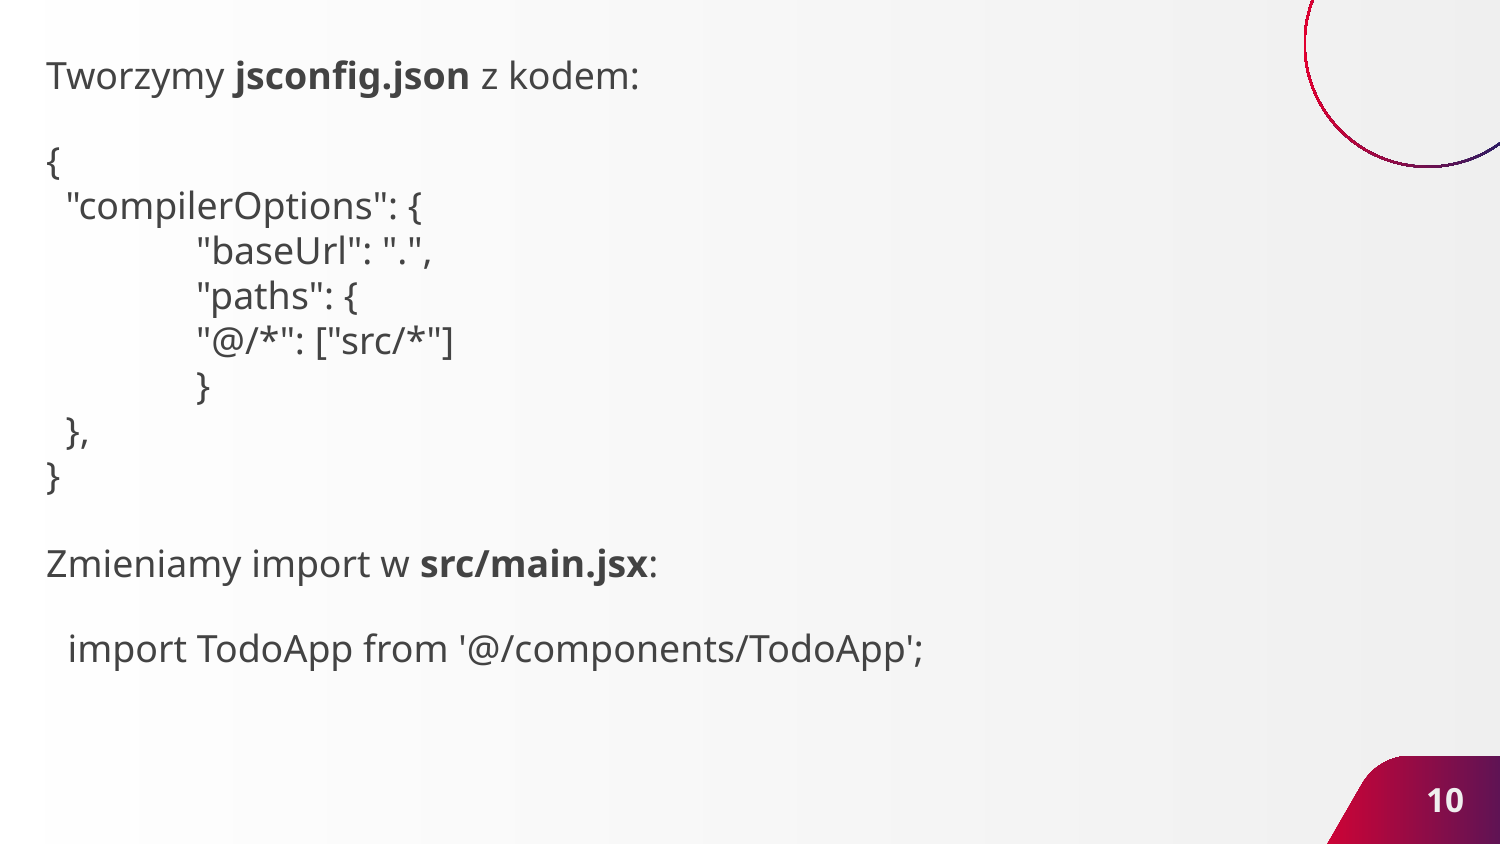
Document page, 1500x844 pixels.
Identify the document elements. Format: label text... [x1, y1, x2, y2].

list { "compilerOptions": { "baseUrl": ".", "paths": { "@/*": ["src/*"] } }, } [31, 122, 1457, 610]
text_box [1303, 0, 1335, 122]
list Tworzymy jsconfig.json z kodem: [31, 36, 1237, 122]
slide_number ‹#› [1389, 755, 1500, 844]
list Zmieniamy import w src/main.jsx: [31, 524, 1237, 611]
text_box [1457, 142, 1500, 165]
list import TodoApp from '@/components/TodoApp'; [52, 610, 1478, 703]
